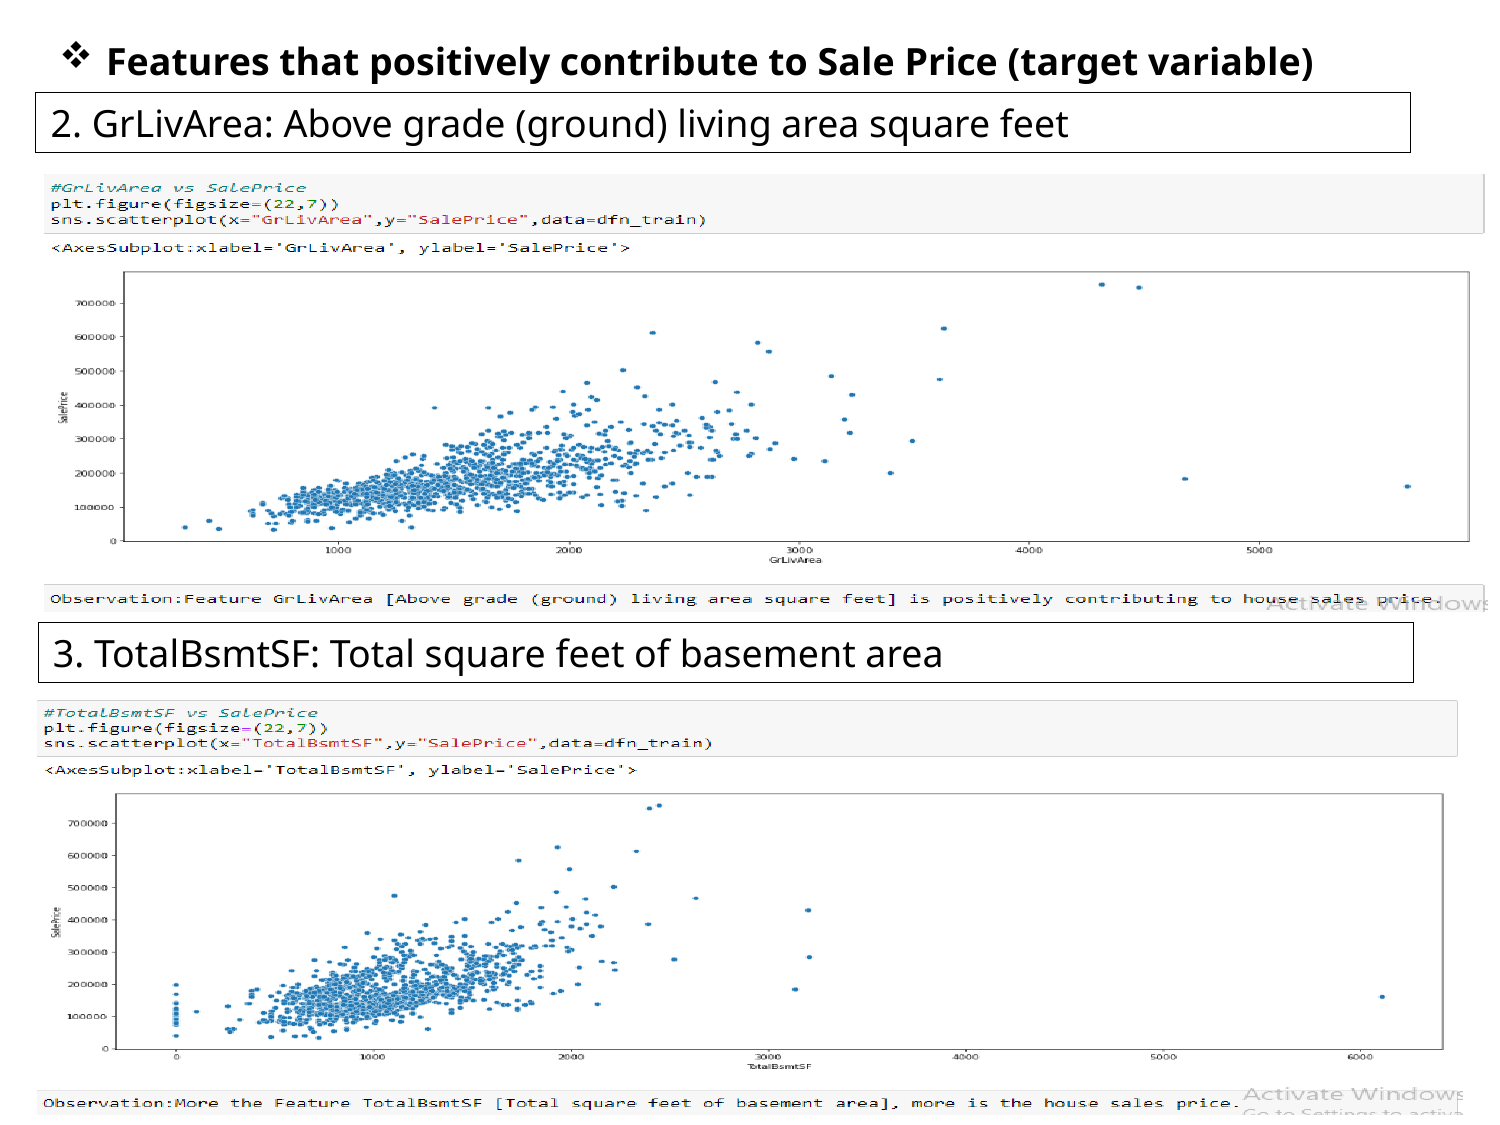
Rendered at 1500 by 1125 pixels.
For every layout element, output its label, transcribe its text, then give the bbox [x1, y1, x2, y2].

picture [37, 699, 1463, 1116]
text_box 3. TotalBsmtSF: Total square feet of basement area [38, 622, 1414, 683]
picture [44, 174, 1488, 612]
text_box 2. GrLivArea: Above grade (ground) living area square feet [35, 92, 1411, 153]
text_box Features that positively contribute to Sale Price (target variable) [44, 30, 1420, 90]
